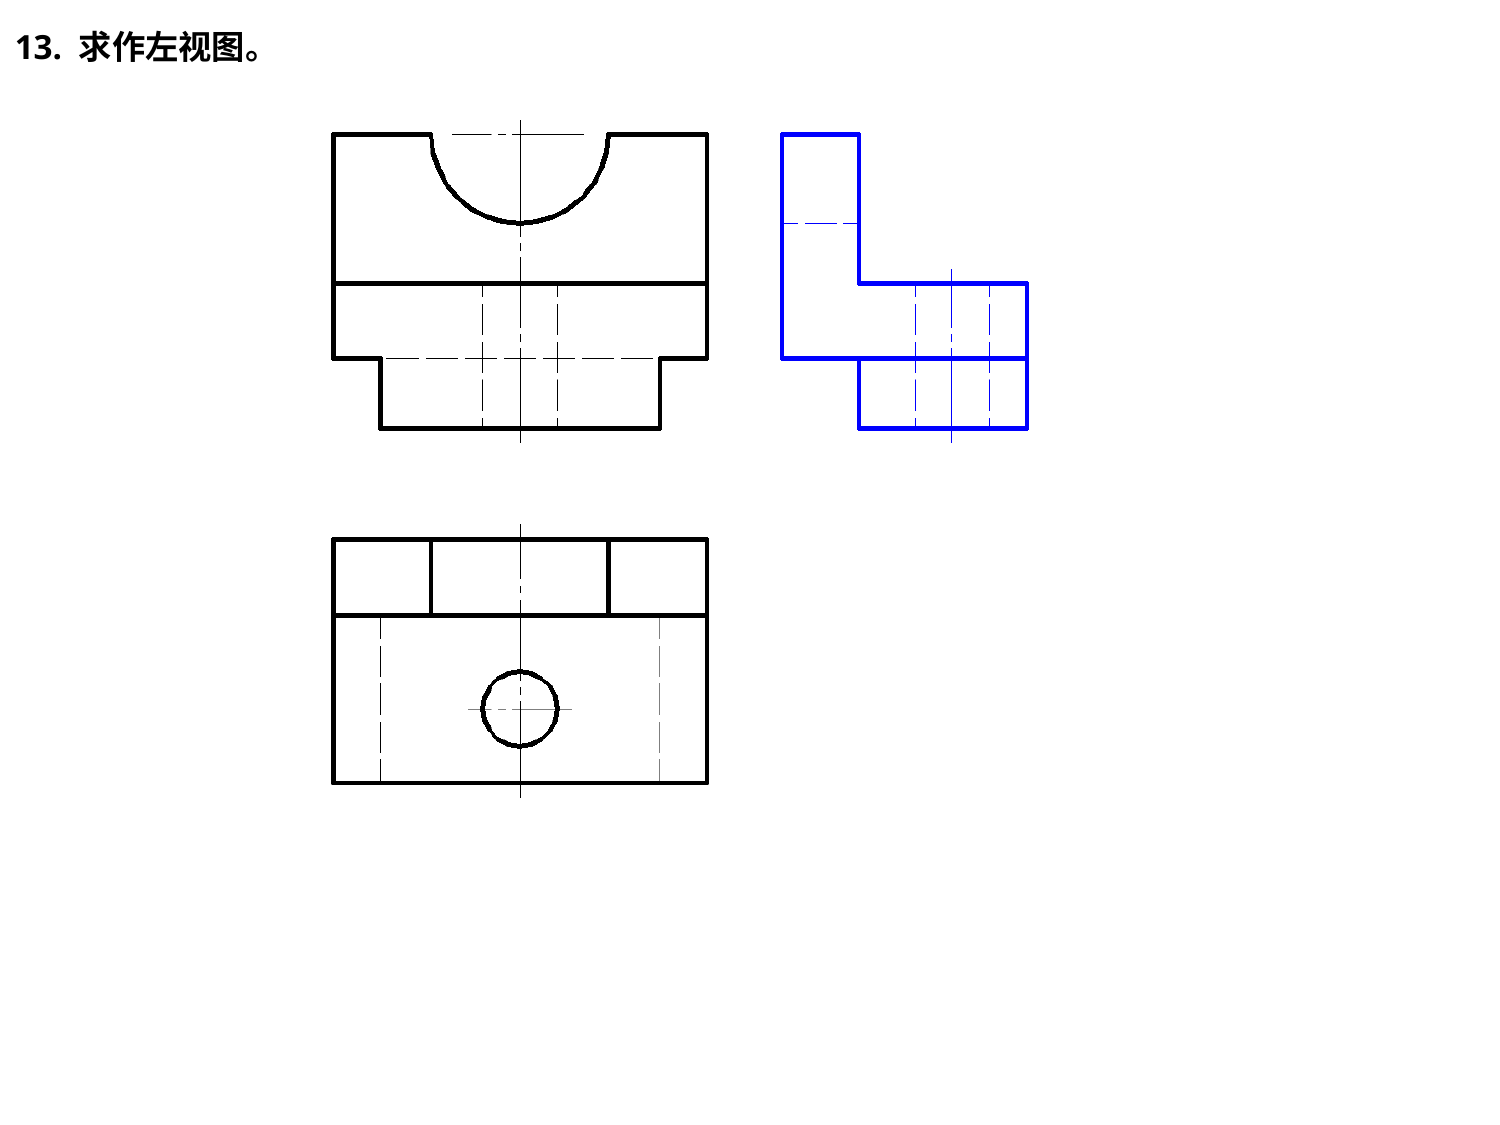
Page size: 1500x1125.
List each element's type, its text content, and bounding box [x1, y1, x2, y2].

text_box 13. 求作左视图。 [0, 18, 1500, 74]
picture [308, 94, 1057, 815]
